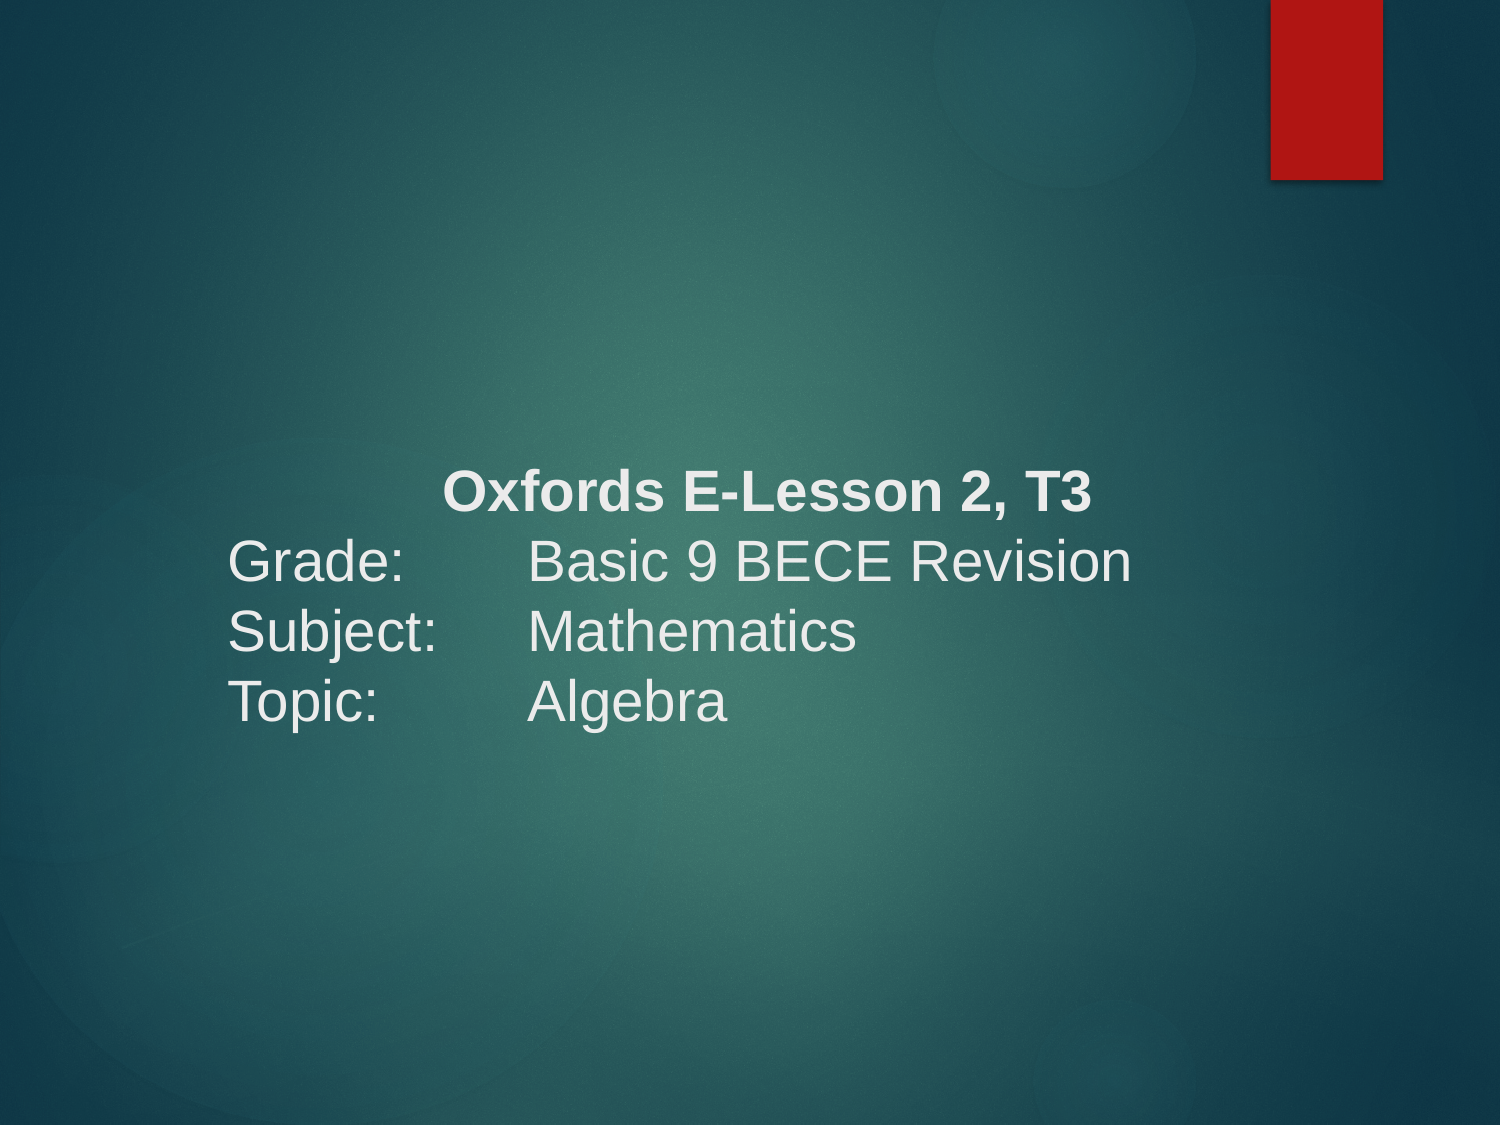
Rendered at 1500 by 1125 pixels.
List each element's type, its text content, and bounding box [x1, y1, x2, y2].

title Oxfords E-Lesson 2, T3 Grade: Basic 9 BECE Revision Subject: Mathematics Topic: Algebra [212, 387, 1450, 741]
